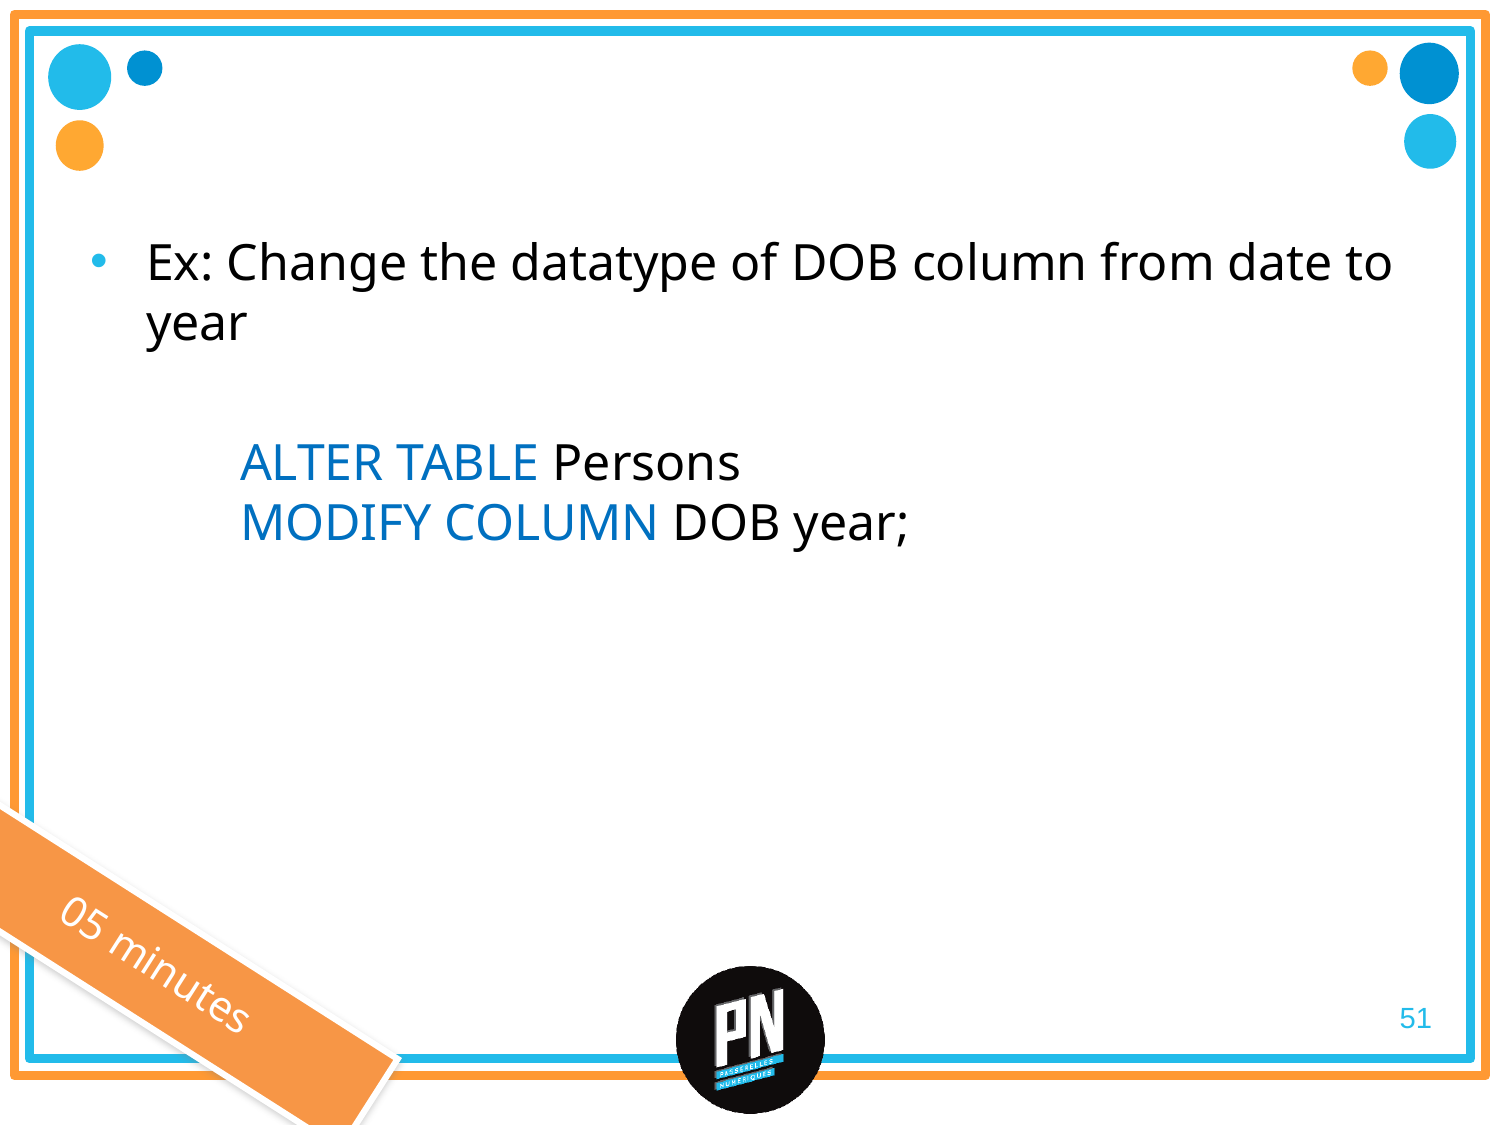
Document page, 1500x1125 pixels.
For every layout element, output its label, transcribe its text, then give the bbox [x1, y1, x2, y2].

picture [674, 964, 826, 1115]
text_box 05 minutes [0, 805, 398, 1125]
list Ex: Change the datatype of DOB column from date to year ALTER TABLE Persons MODIFY COLUMN DOB year; [75, 222, 1424, 866]
